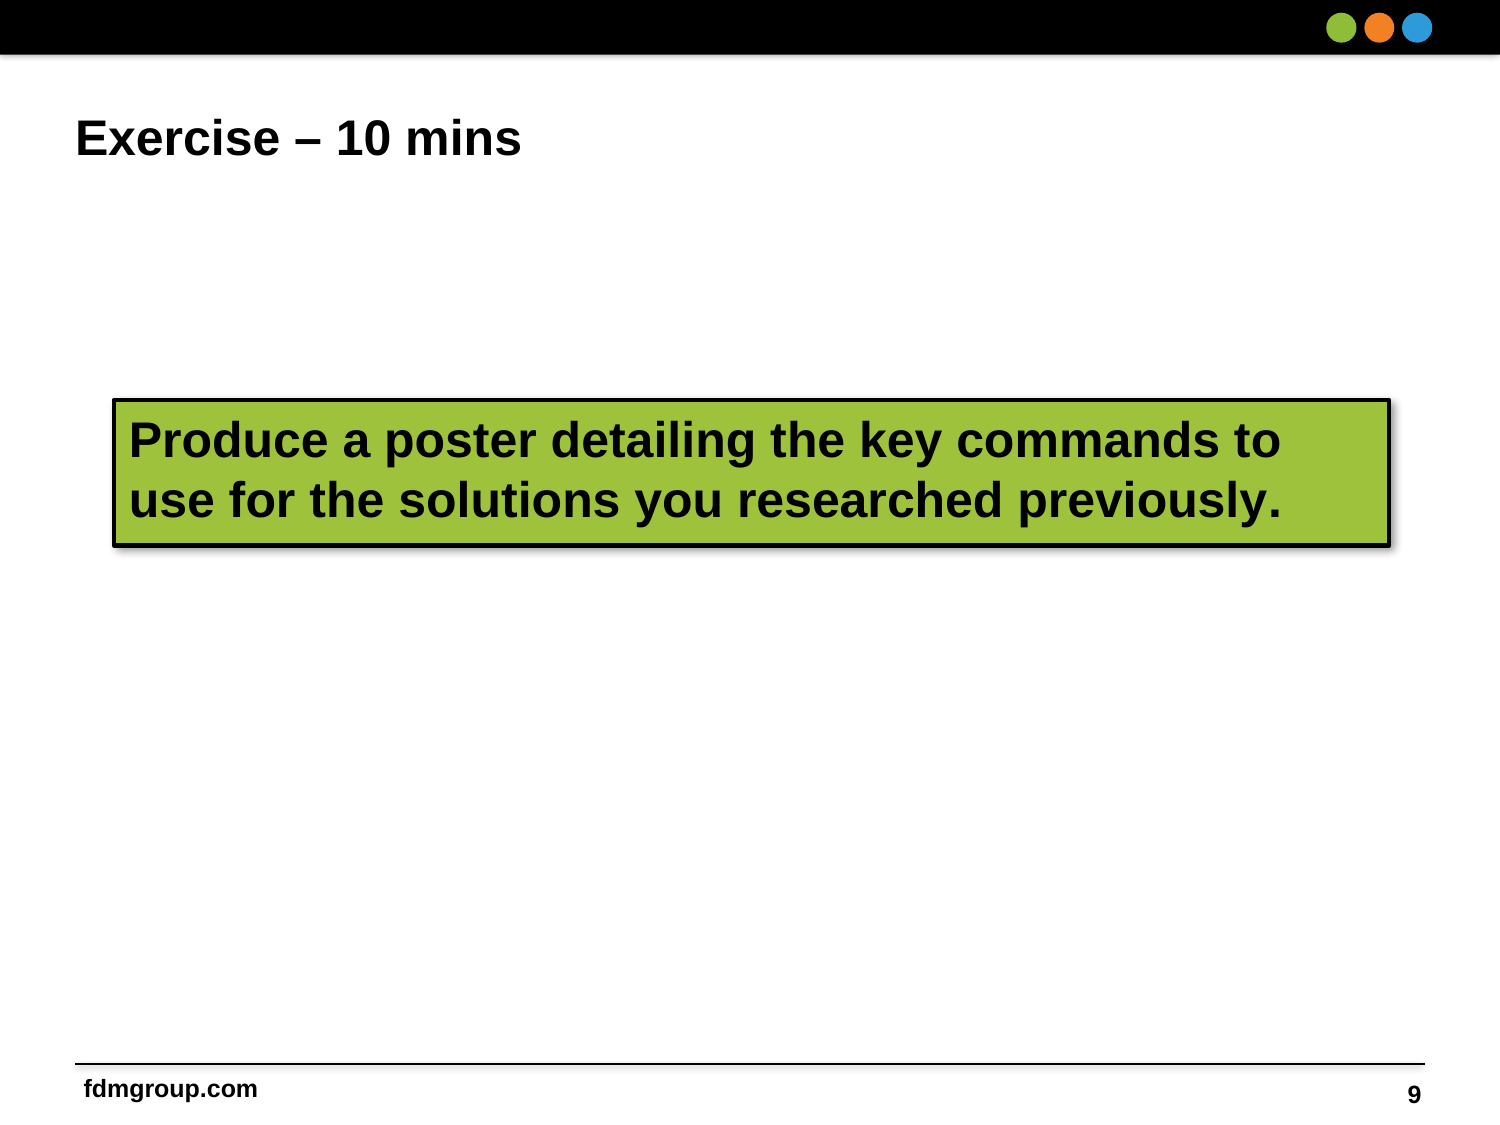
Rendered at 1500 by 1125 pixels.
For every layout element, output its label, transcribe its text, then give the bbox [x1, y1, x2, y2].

title Exercise – 10 mins [75, 105, 1425, 174]
slide_number 9 [1086, 1063, 1437, 1124]
list Produce a poster detailing the key commands to use for the solutions you researched previously. [112, 398, 1391, 548]
